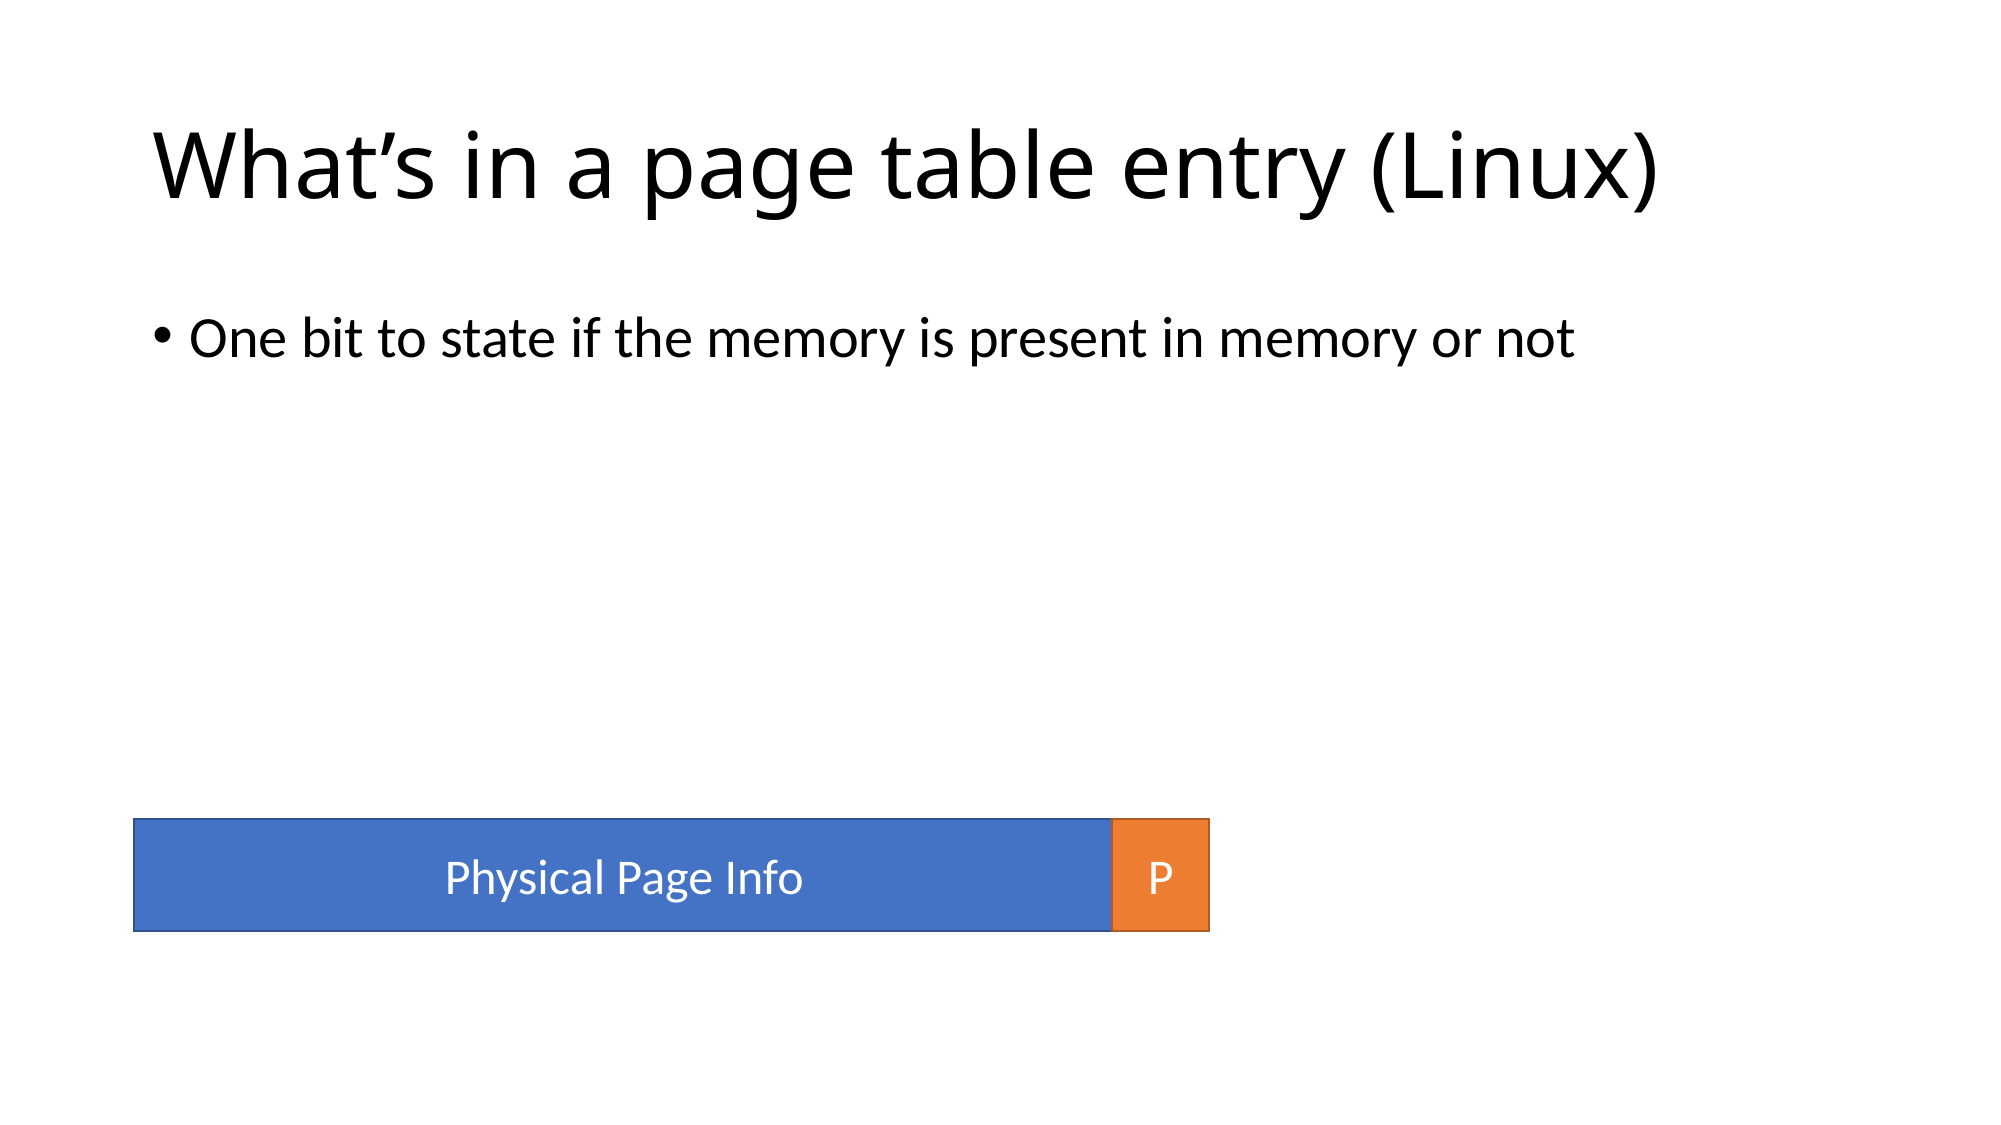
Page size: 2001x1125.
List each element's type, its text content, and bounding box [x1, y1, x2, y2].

text_box P [1112, 818, 1210, 932]
list One bit to state if the memory is present in memory or not [137, 299, 1863, 1014]
text_box Physical Page Info [134, 818, 1112, 932]
title What’s in a page table entry (Linux) [137, 59, 1863, 278]
